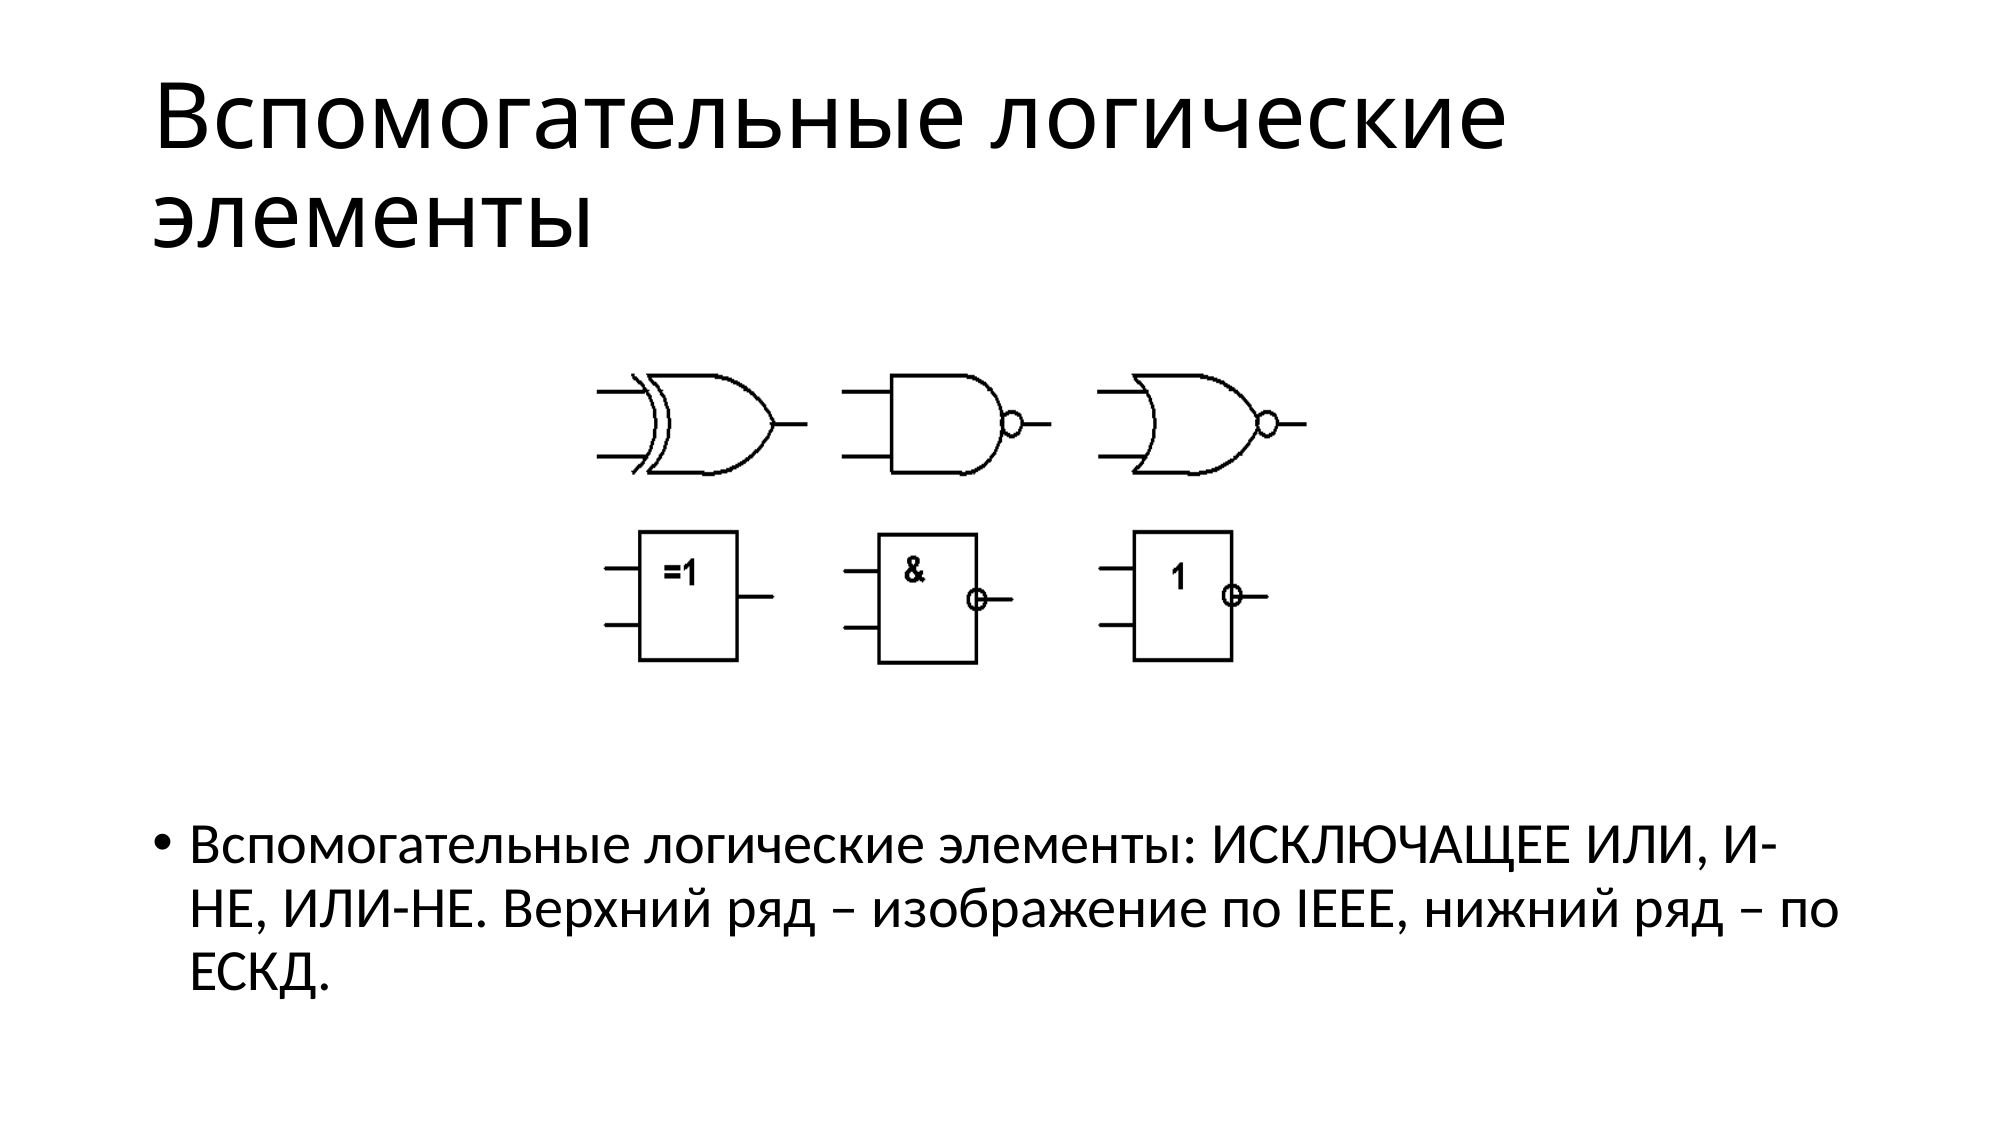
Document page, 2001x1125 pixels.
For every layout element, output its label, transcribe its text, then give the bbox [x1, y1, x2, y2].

title Вспомогательные логические элементы [137, 59, 1863, 278]
list Вспомогательные логические элементы: ИСКЛЮЧАЩЕЕ ИЛИ, И-НЕ, ИЛИ-НЕ. Верхний ряд – изображение по IEEE, нижний ряд – по ЕСКД. [137, 806, 1863, 1014]
picture [566, 332, 1325, 696]
